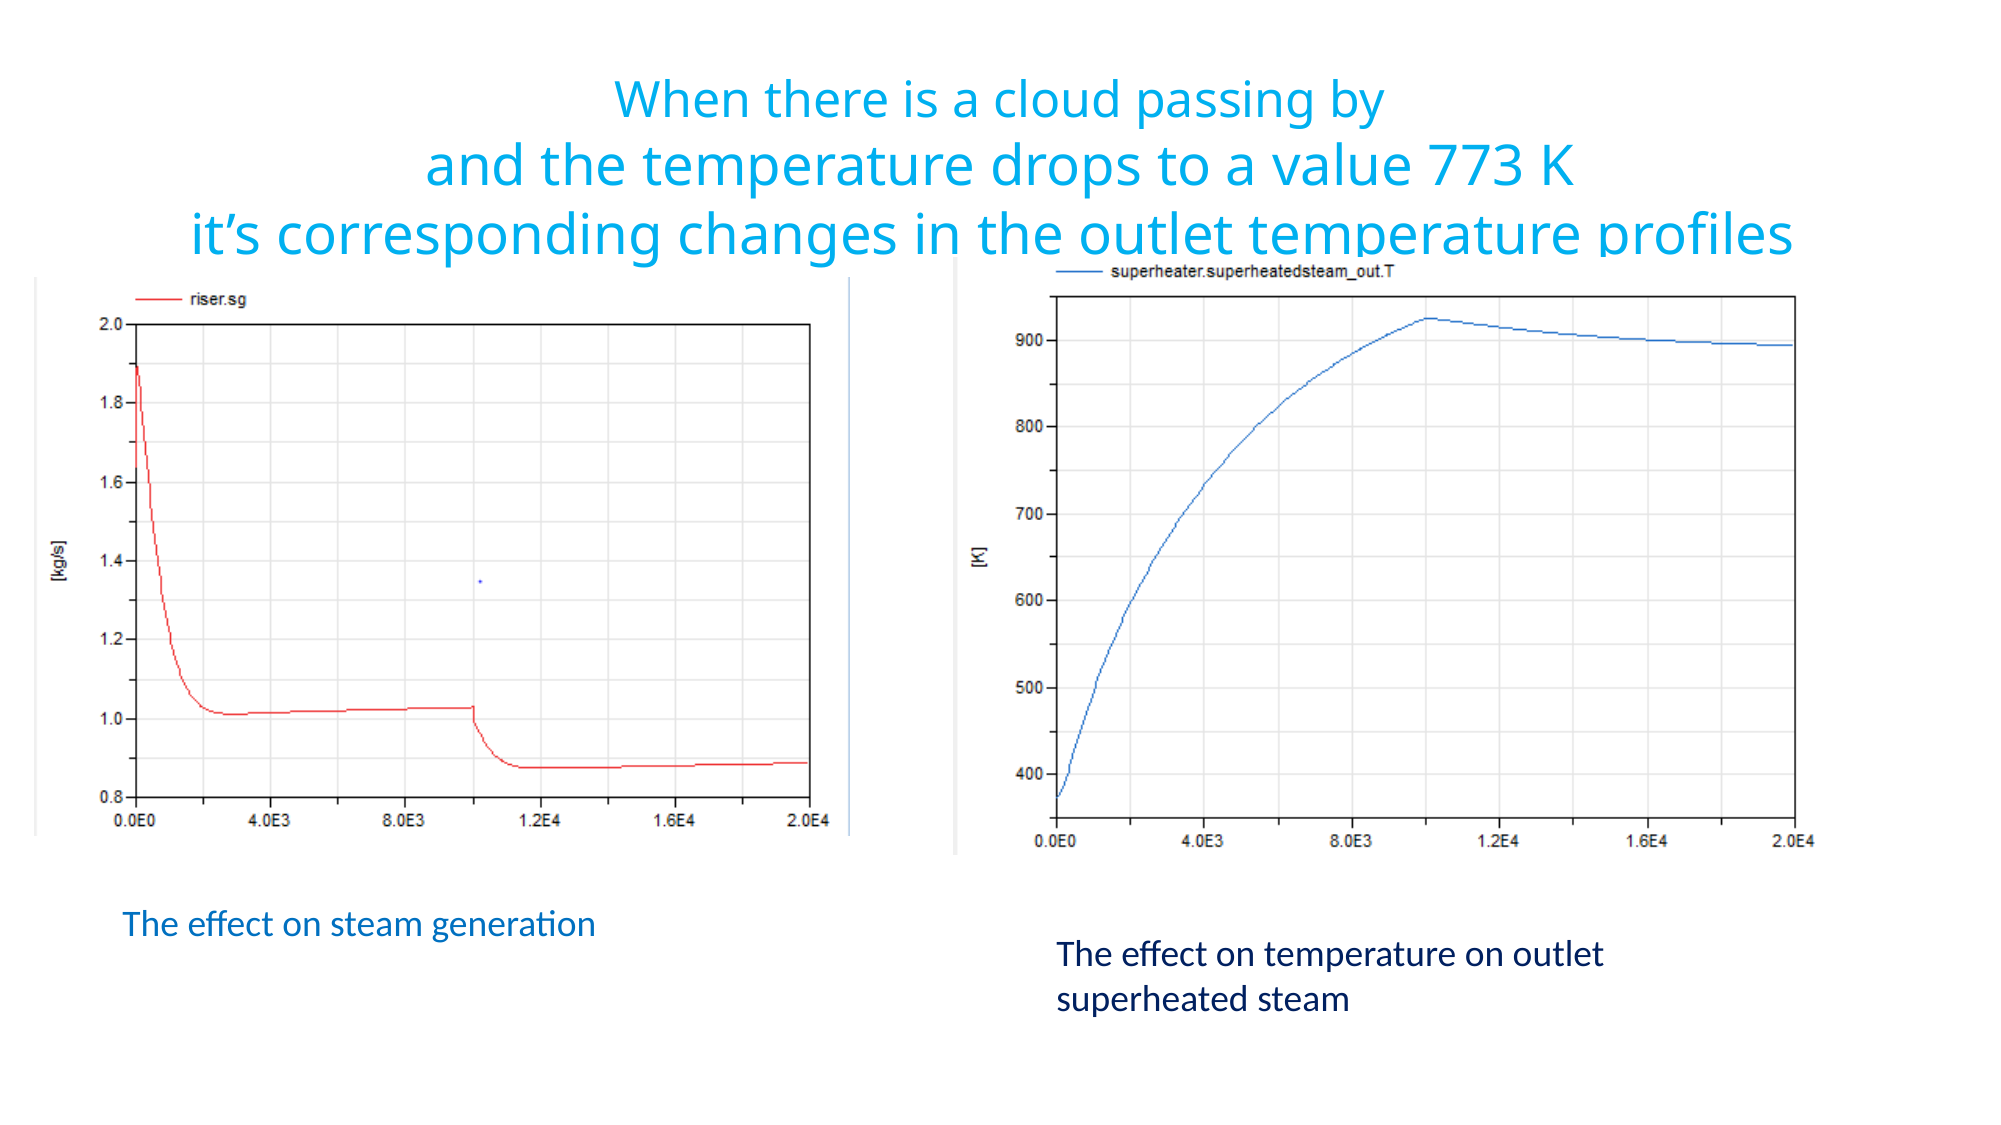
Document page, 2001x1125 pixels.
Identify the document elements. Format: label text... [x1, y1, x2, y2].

picture [953, 257, 1829, 855]
text_box The effect on steam generation [107, 891, 786, 952]
text_box [88, 352, 1879, 1082]
title When there is a cloud passing by and the temperature drops to a value 773 K it’s corresponding changes in the outlet temperature profiles [137, 59, 1863, 278]
text_box The effect on temperature on outlet superheated steam [1041, 921, 1743, 1027]
picture [34, 277, 851, 836]
